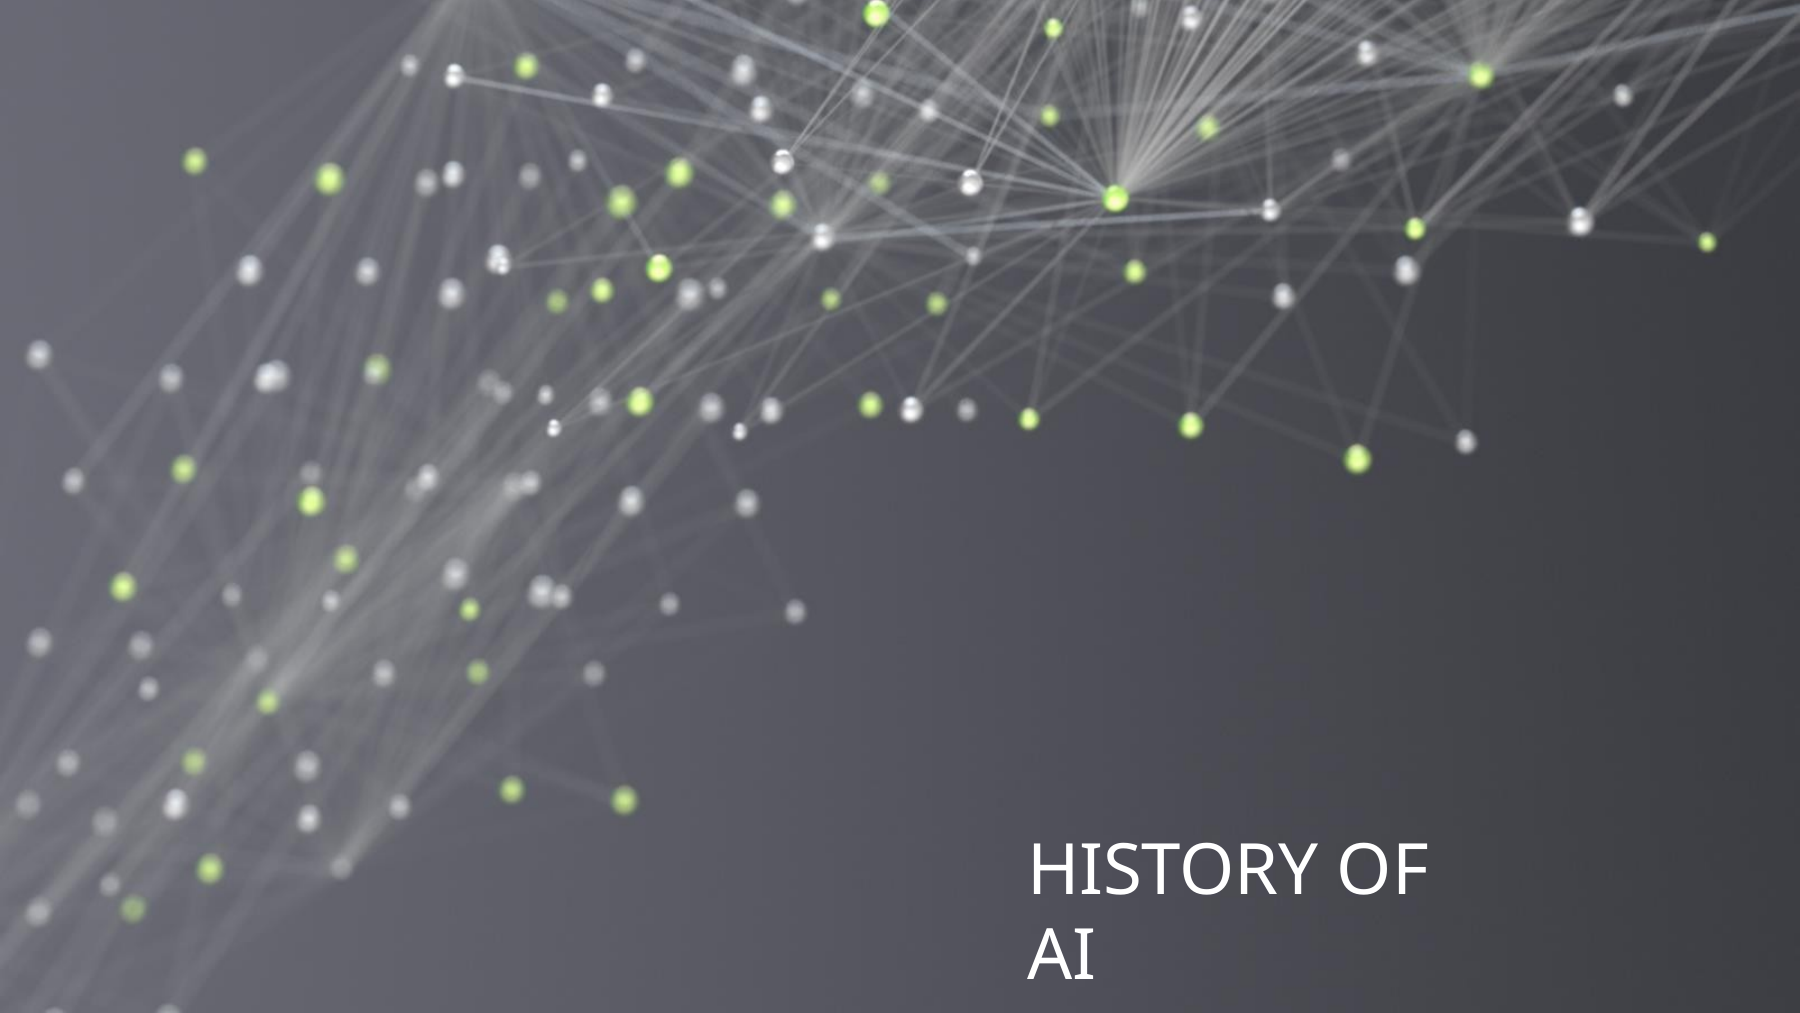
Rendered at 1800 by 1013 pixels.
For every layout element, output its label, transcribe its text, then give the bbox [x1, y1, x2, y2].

title HISTORY OF AI [1025, 821, 1489, 994]
picture [0, 0, 1800, 1013]
